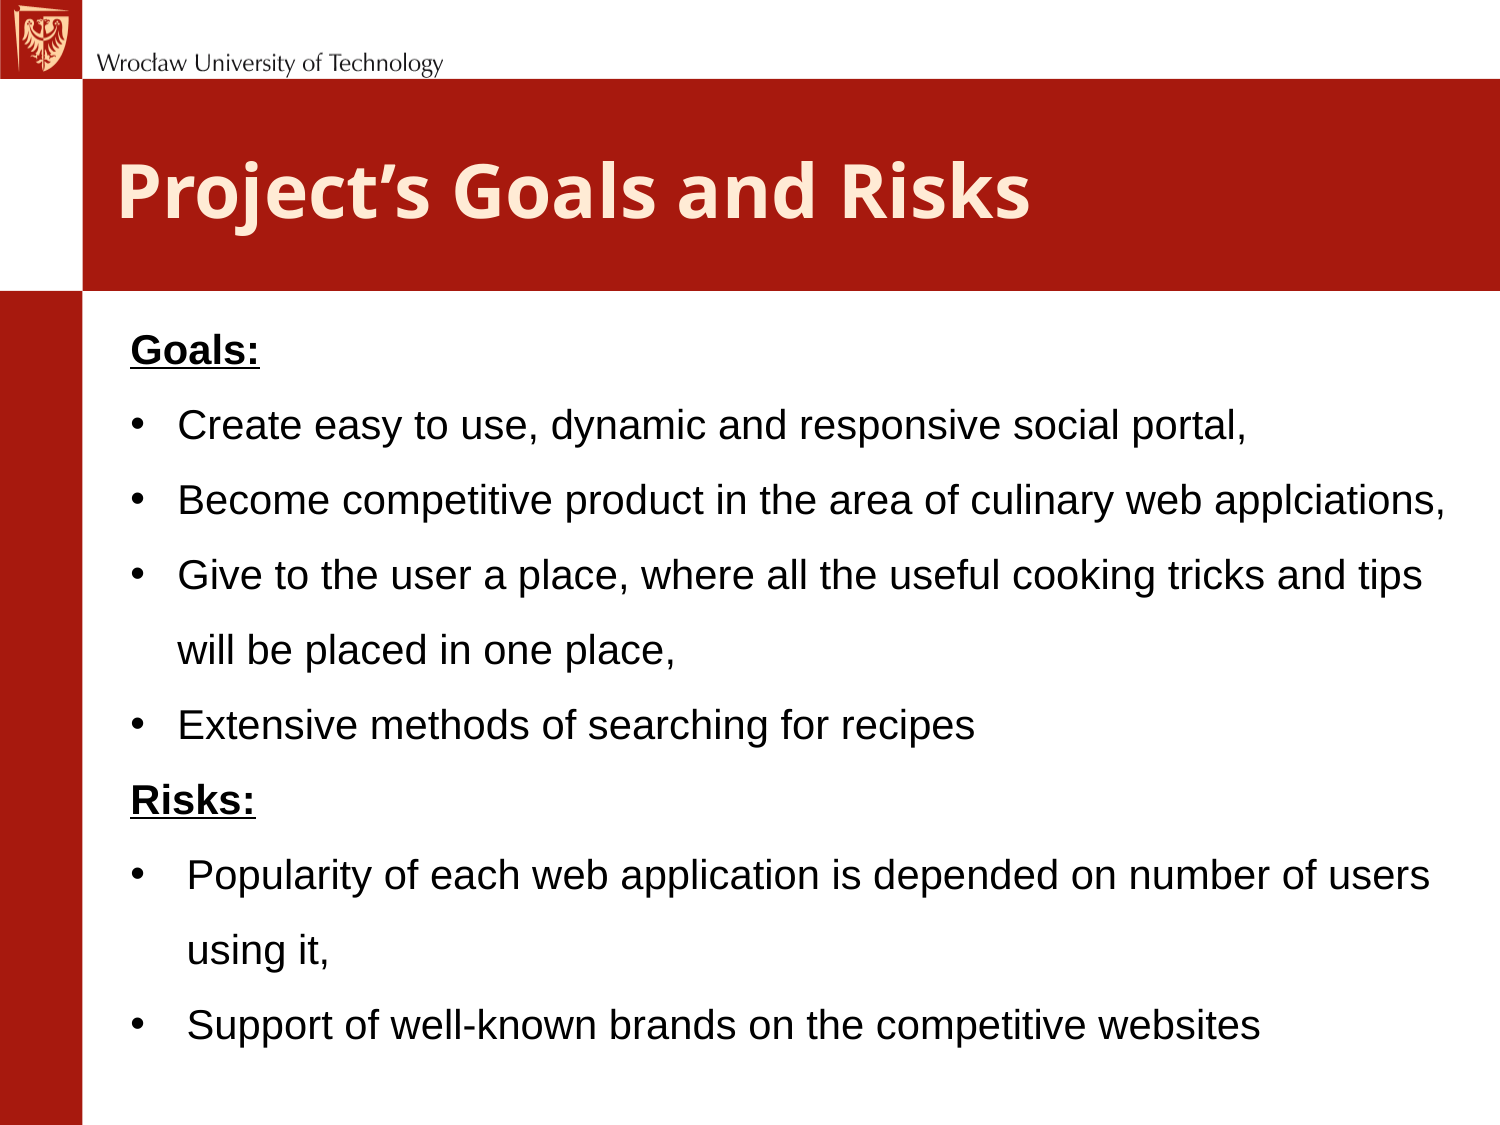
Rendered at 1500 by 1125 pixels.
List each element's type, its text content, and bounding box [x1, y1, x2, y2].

picture [0, 0, 443, 79]
text_box Goals: Create easy to use, dynamic and responsive social portal, Become competitive product in the area of culinary web applciations, Give to the user a place, where all the useful cooking tricks and tips will be placed in one place, Extensive methods of searching for recipes Risks: Popularity of each web application is depended on number of users using it, Support of well-known brands on the competitive websites [115, 290, 1480, 1125]
title Project’s Goals and Risks [100, 103, 1483, 274]
